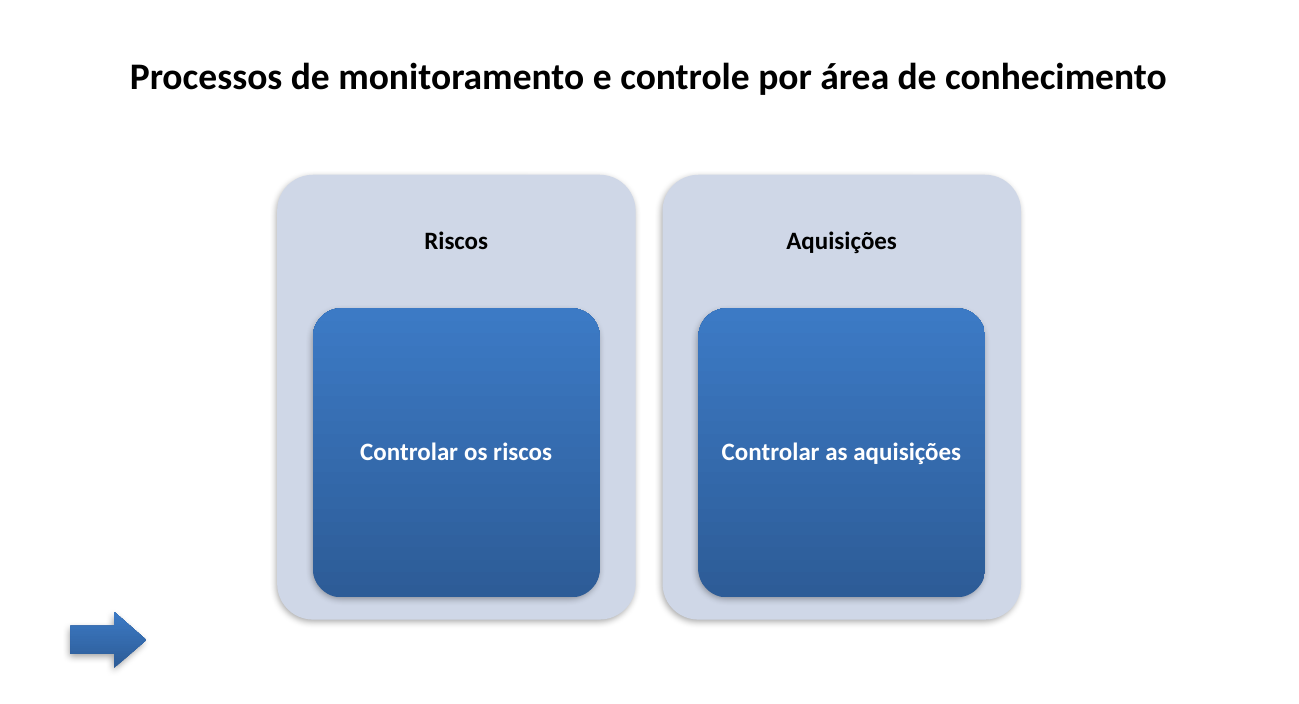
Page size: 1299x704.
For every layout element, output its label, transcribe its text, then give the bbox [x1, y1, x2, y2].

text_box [276, 174, 1022, 620]
text_box Processos de monitoramento e controle por área de conhecimento [0, 44, 1299, 106]
text_box [70, 611, 147, 669]
